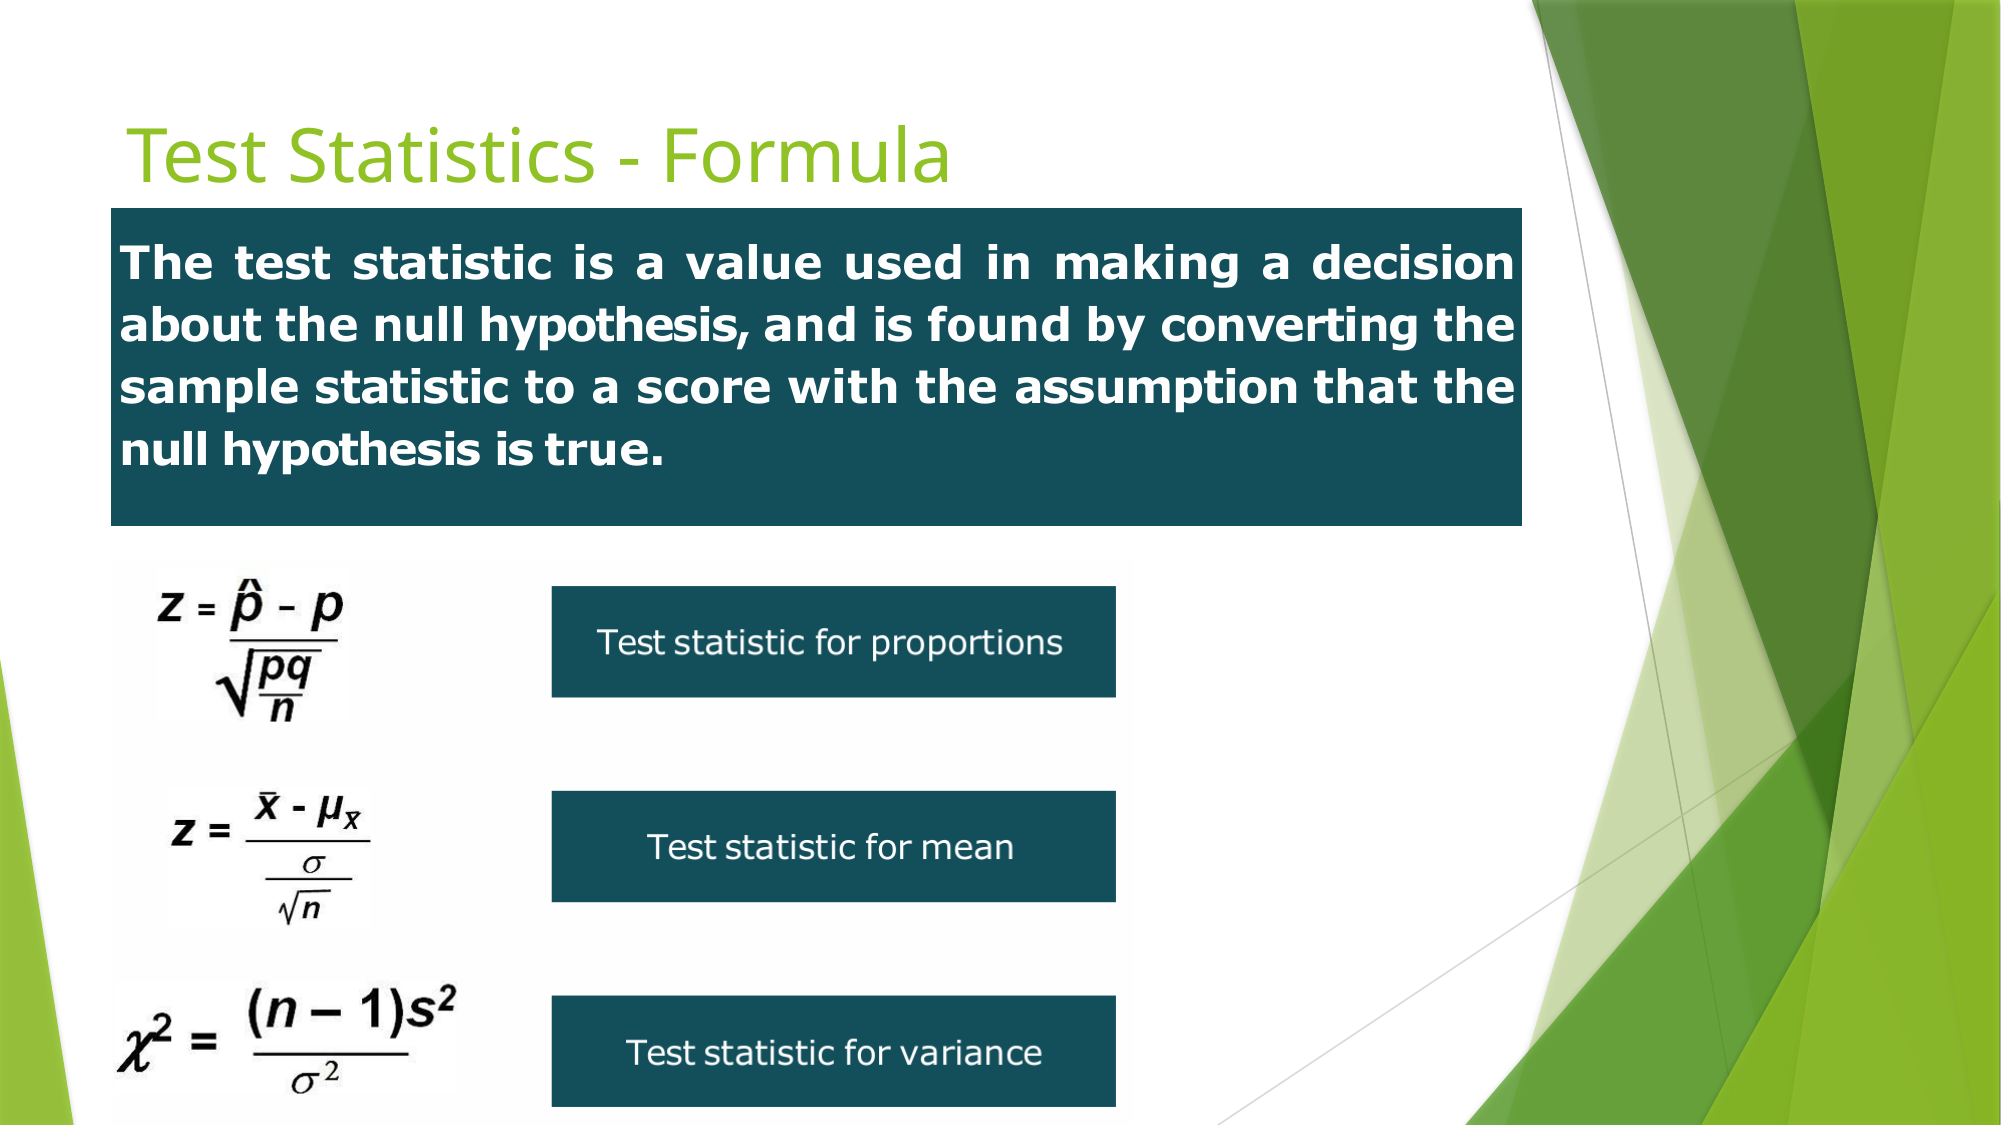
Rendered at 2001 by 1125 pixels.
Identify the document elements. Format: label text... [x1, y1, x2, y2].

picture [110, 558, 1133, 1125]
title Test Statistics - Formula [111, 99, 1522, 207]
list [110, 207, 1522, 527]
